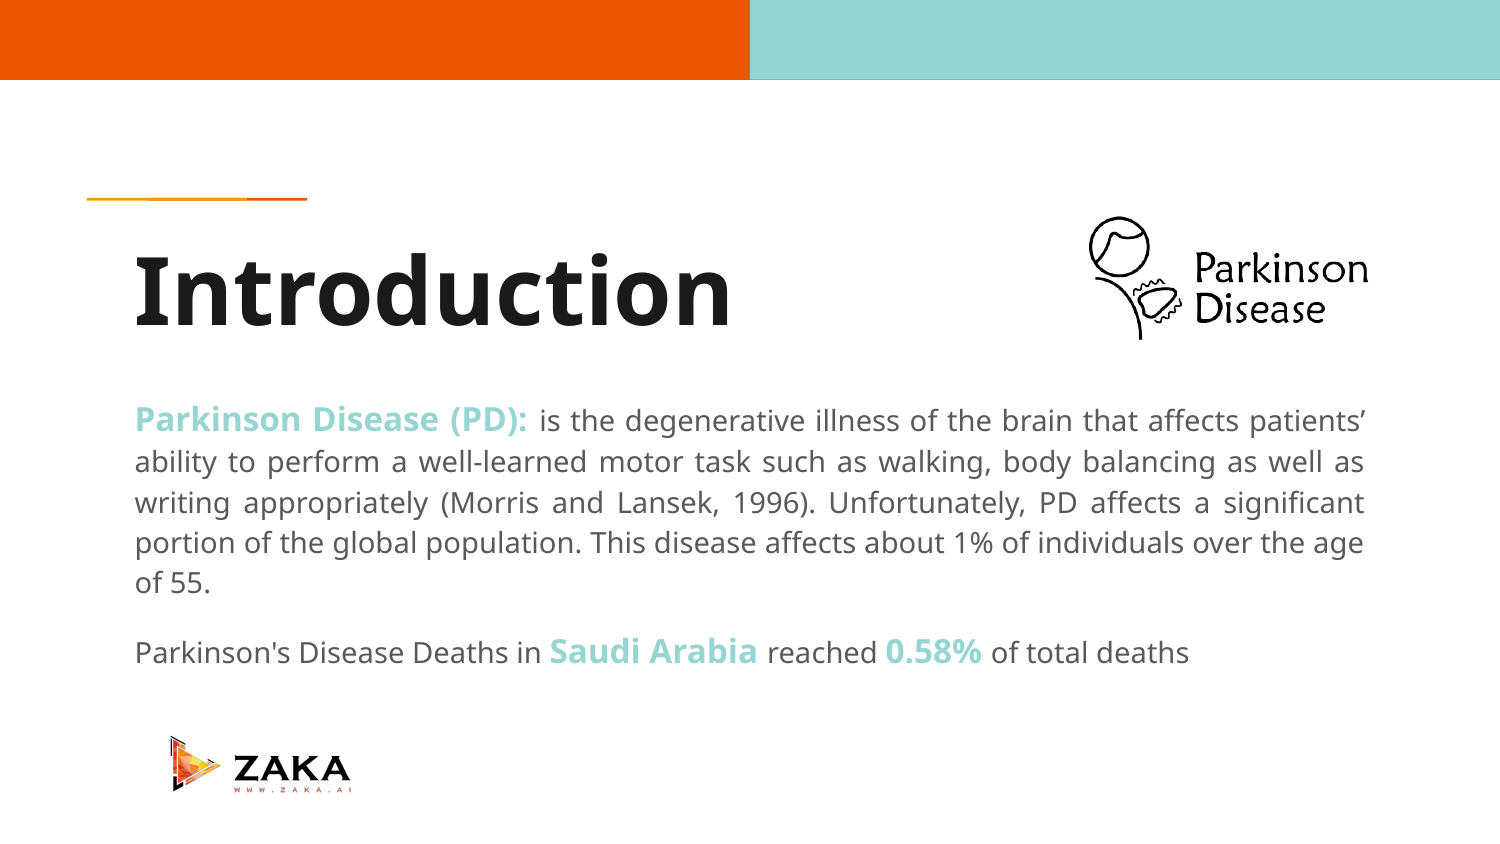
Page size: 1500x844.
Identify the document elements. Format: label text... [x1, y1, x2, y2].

list Parkinson Disease (PD): is the degenerative illness of the brain that affects patients’ ability to perform a well-learned motor task such as walking, body balancing as well as writing appropriately (Morris and Lansek, 1996). Unfortunately, PD affects a significant portion of the global population. This disease affects about 1% of individuals over the age of 55. Parkinson's Disease Deaths in Saudi Arabia reached 0.58% of total deaths [119, 377, 1381, 749]
title Introduction [119, 216, 1085, 305]
picture [1087, 216, 1427, 360]
picture [136, 749, 391, 808]
text_box [748, 0, 1500, 82]
